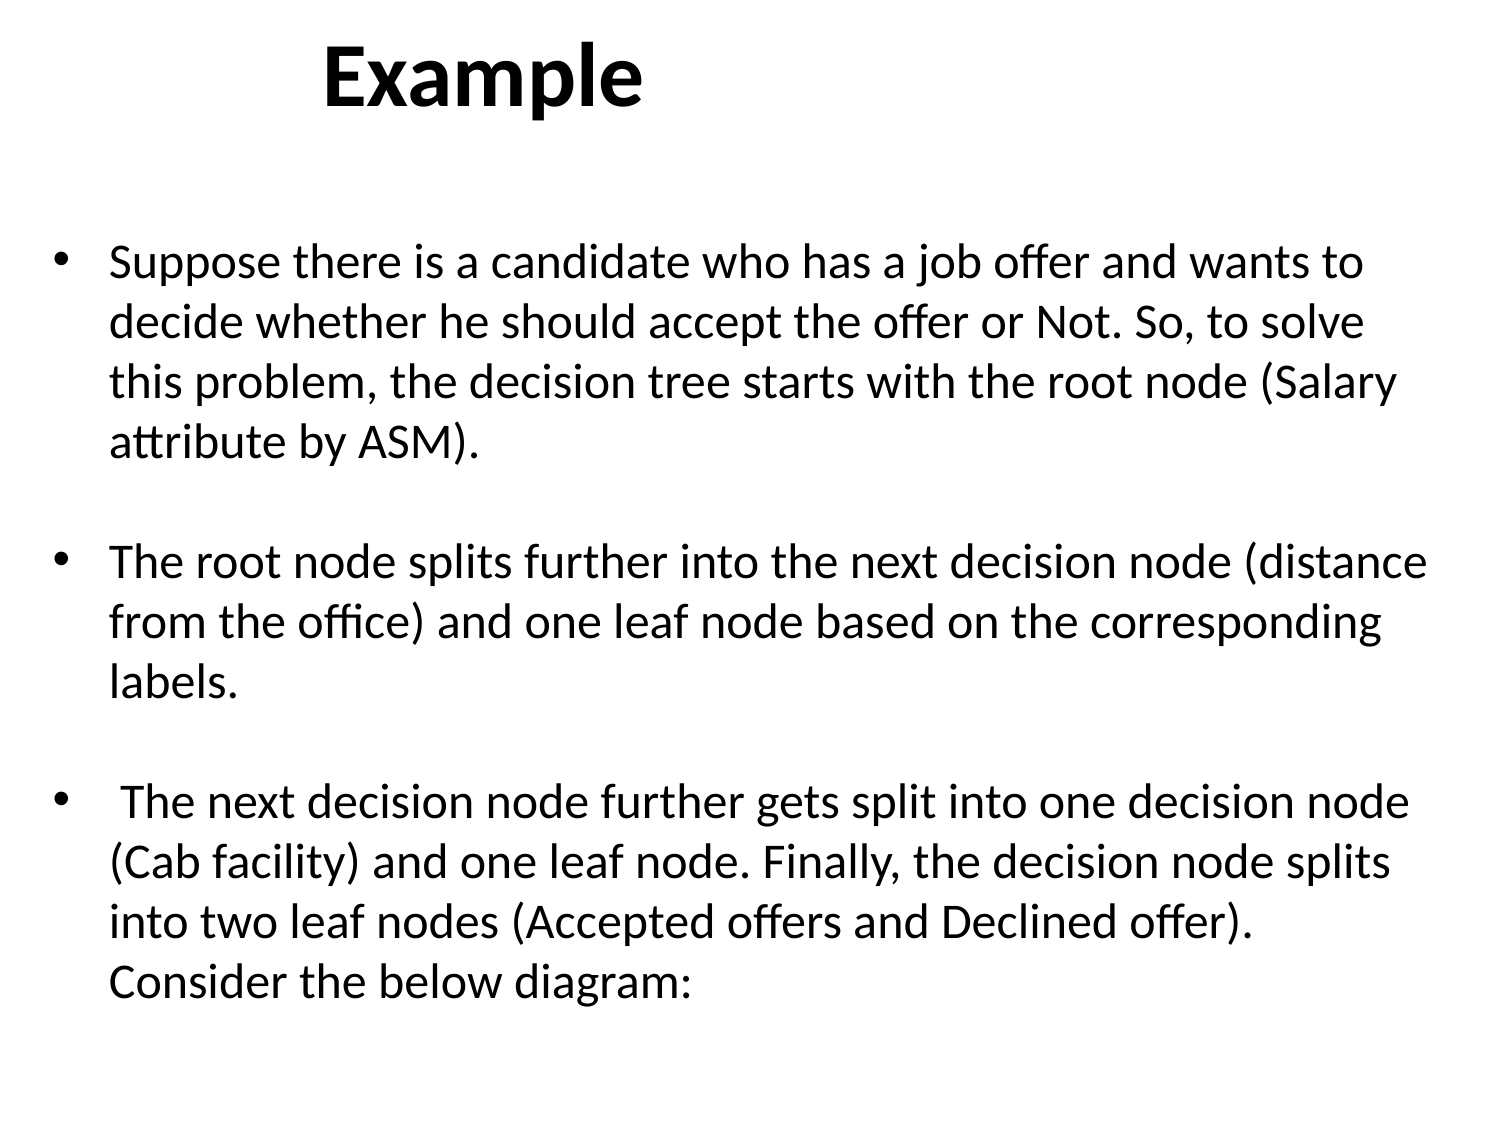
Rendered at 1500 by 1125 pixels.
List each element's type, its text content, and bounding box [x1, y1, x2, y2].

list Suppose there is a candidate who has a job offer and wants to decide whether he should accept the offer or Not. So, to solve this problem, the decision tree starts with the root node (Salary attribute by ASM). The root node splits further into the next decision node (distance from the office) and one leaf node based on the corresponding labels. The next decision node further gets split into one decision node (Cab facility) and one leaf node. Finally, the decision node splits into two leaf nodes (Accepted offers and Declined offer). Consider the below diagram: [52, 228, 1438, 1077]
title Example [322, 14, 1178, 129]
